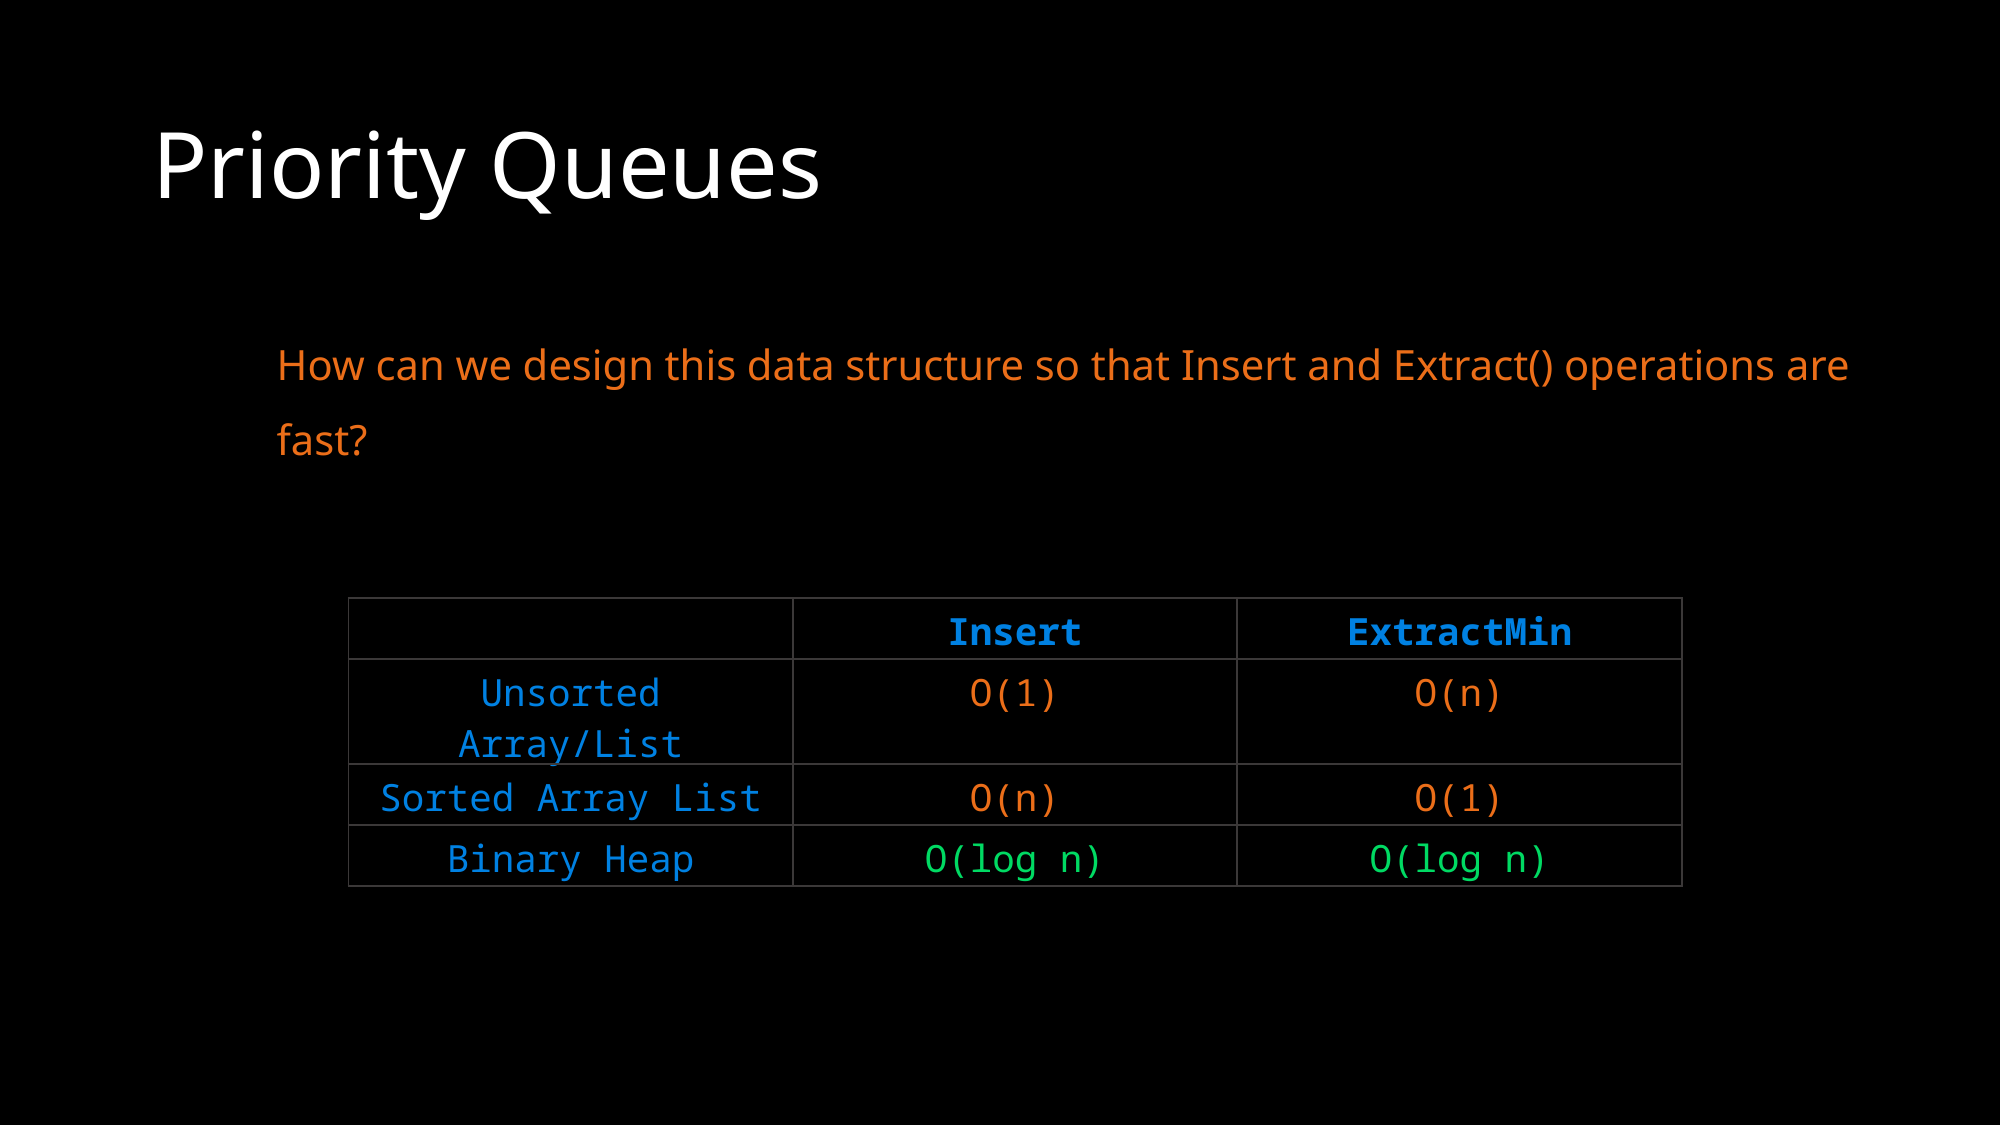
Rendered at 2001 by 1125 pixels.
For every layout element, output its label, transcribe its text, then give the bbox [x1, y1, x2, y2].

table_cell O(1) [1238, 765, 1681, 824]
title Priority Queues [137, 59, 1863, 278]
table_cell Sorted Array List [349, 765, 792, 824]
table_header ExtractMin [1238, 599, 1681, 658]
table_header [349, 599, 792, 658]
table_cell O(n) [794, 765, 1236, 824]
table_cell Binary Heap [349, 826, 792, 885]
table_cell Unsorted Array/List [349, 660, 792, 763]
text_box How can we design this data structure so that Insert and Extract() operations are fast? [261, 306, 1898, 486]
table_header Insert [794, 599, 1236, 658]
table_cell O(log n) [1238, 826, 1681, 885]
table_cell O(n) [1238, 660, 1681, 763]
table_cell O(1) [794, 660, 1236, 763]
table_cell O(log n) [794, 826, 1236, 885]
